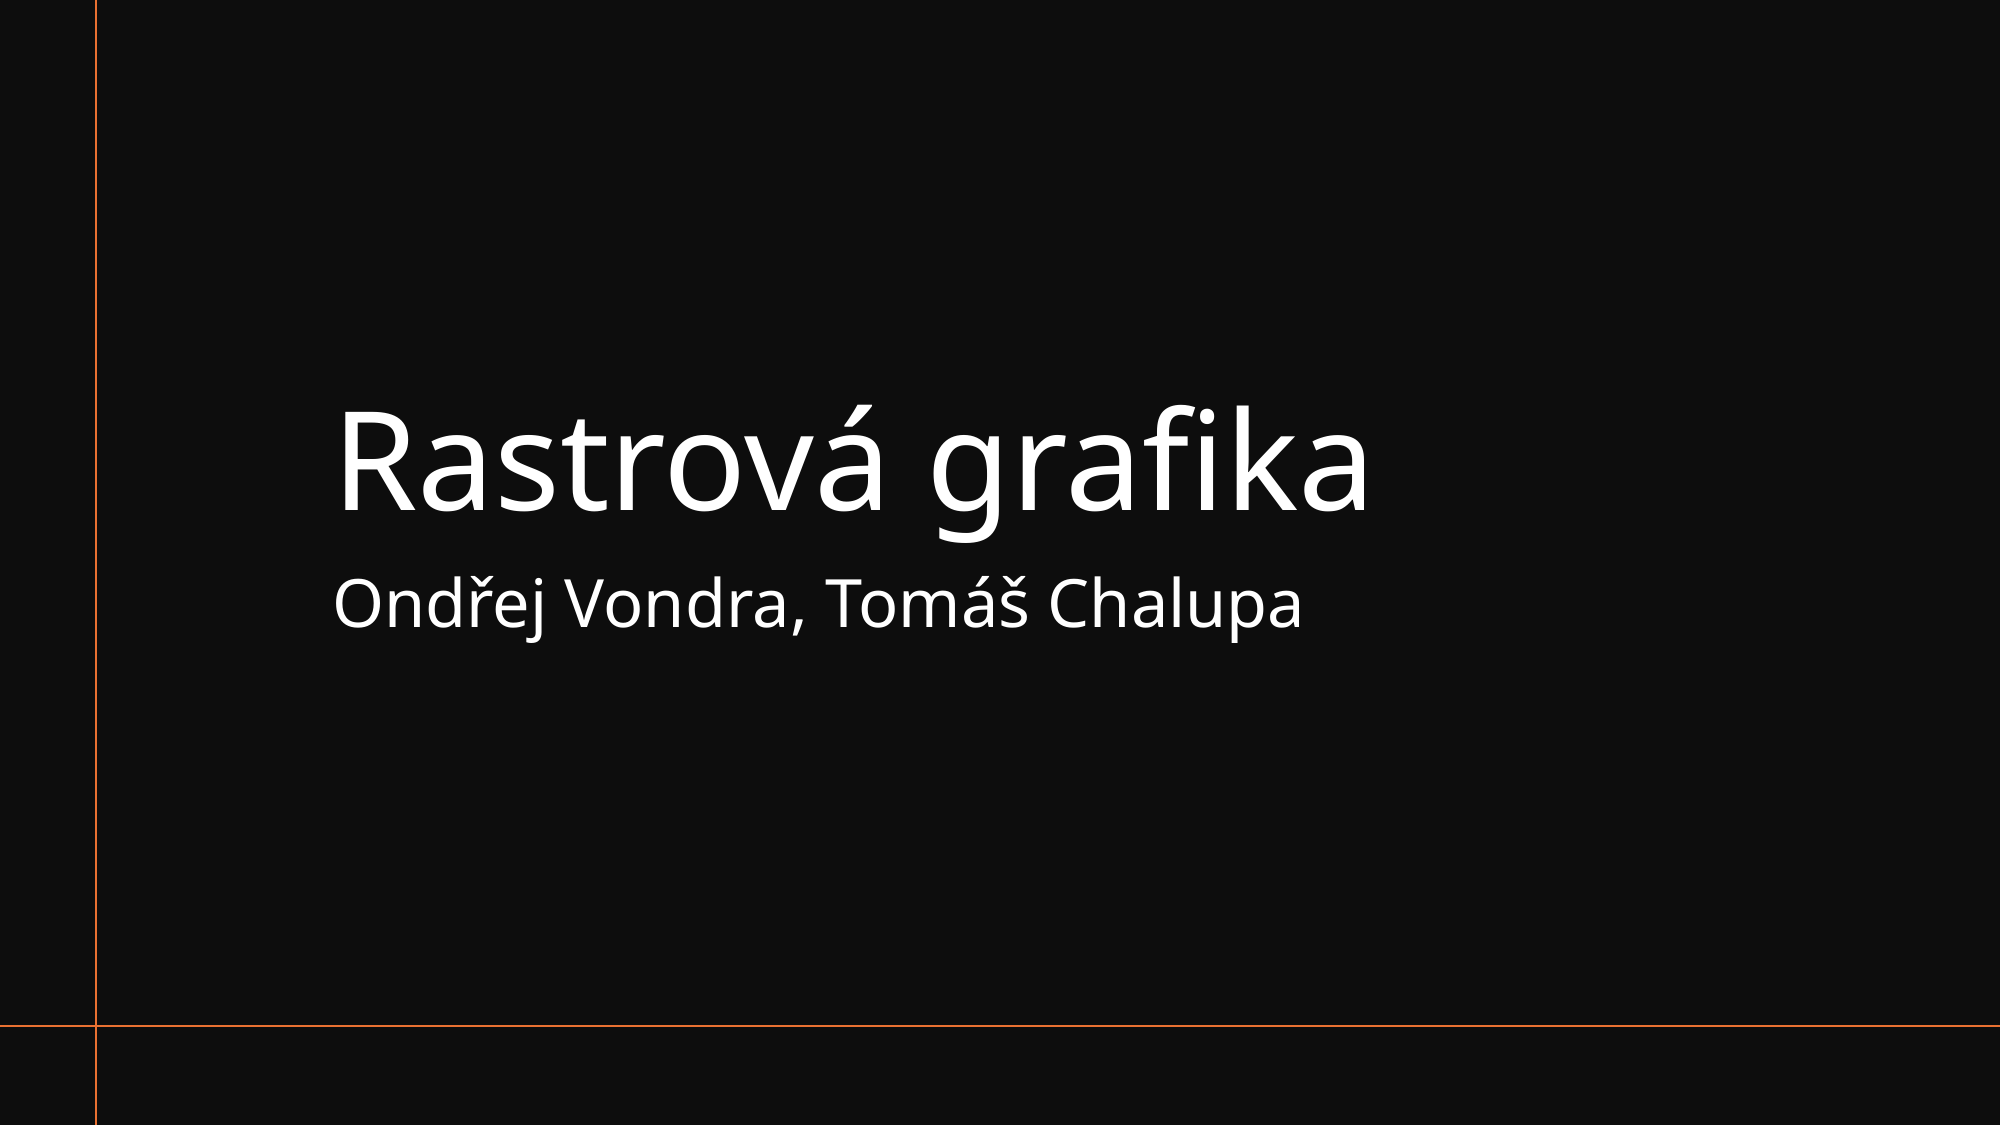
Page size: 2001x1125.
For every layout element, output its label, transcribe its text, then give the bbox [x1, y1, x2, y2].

text_box [97, 1027, 2000, 1125]
title Rastrová grafika [317, 155, 1642, 548]
text_box [0, 1027, 95, 1125]
subtitle Ondřej Vondra, Tomáš Chalupa [317, 562, 1642, 835]
text_box [0, 0, 95, 1025]
text_box [97, 0, 2000, 1025]
